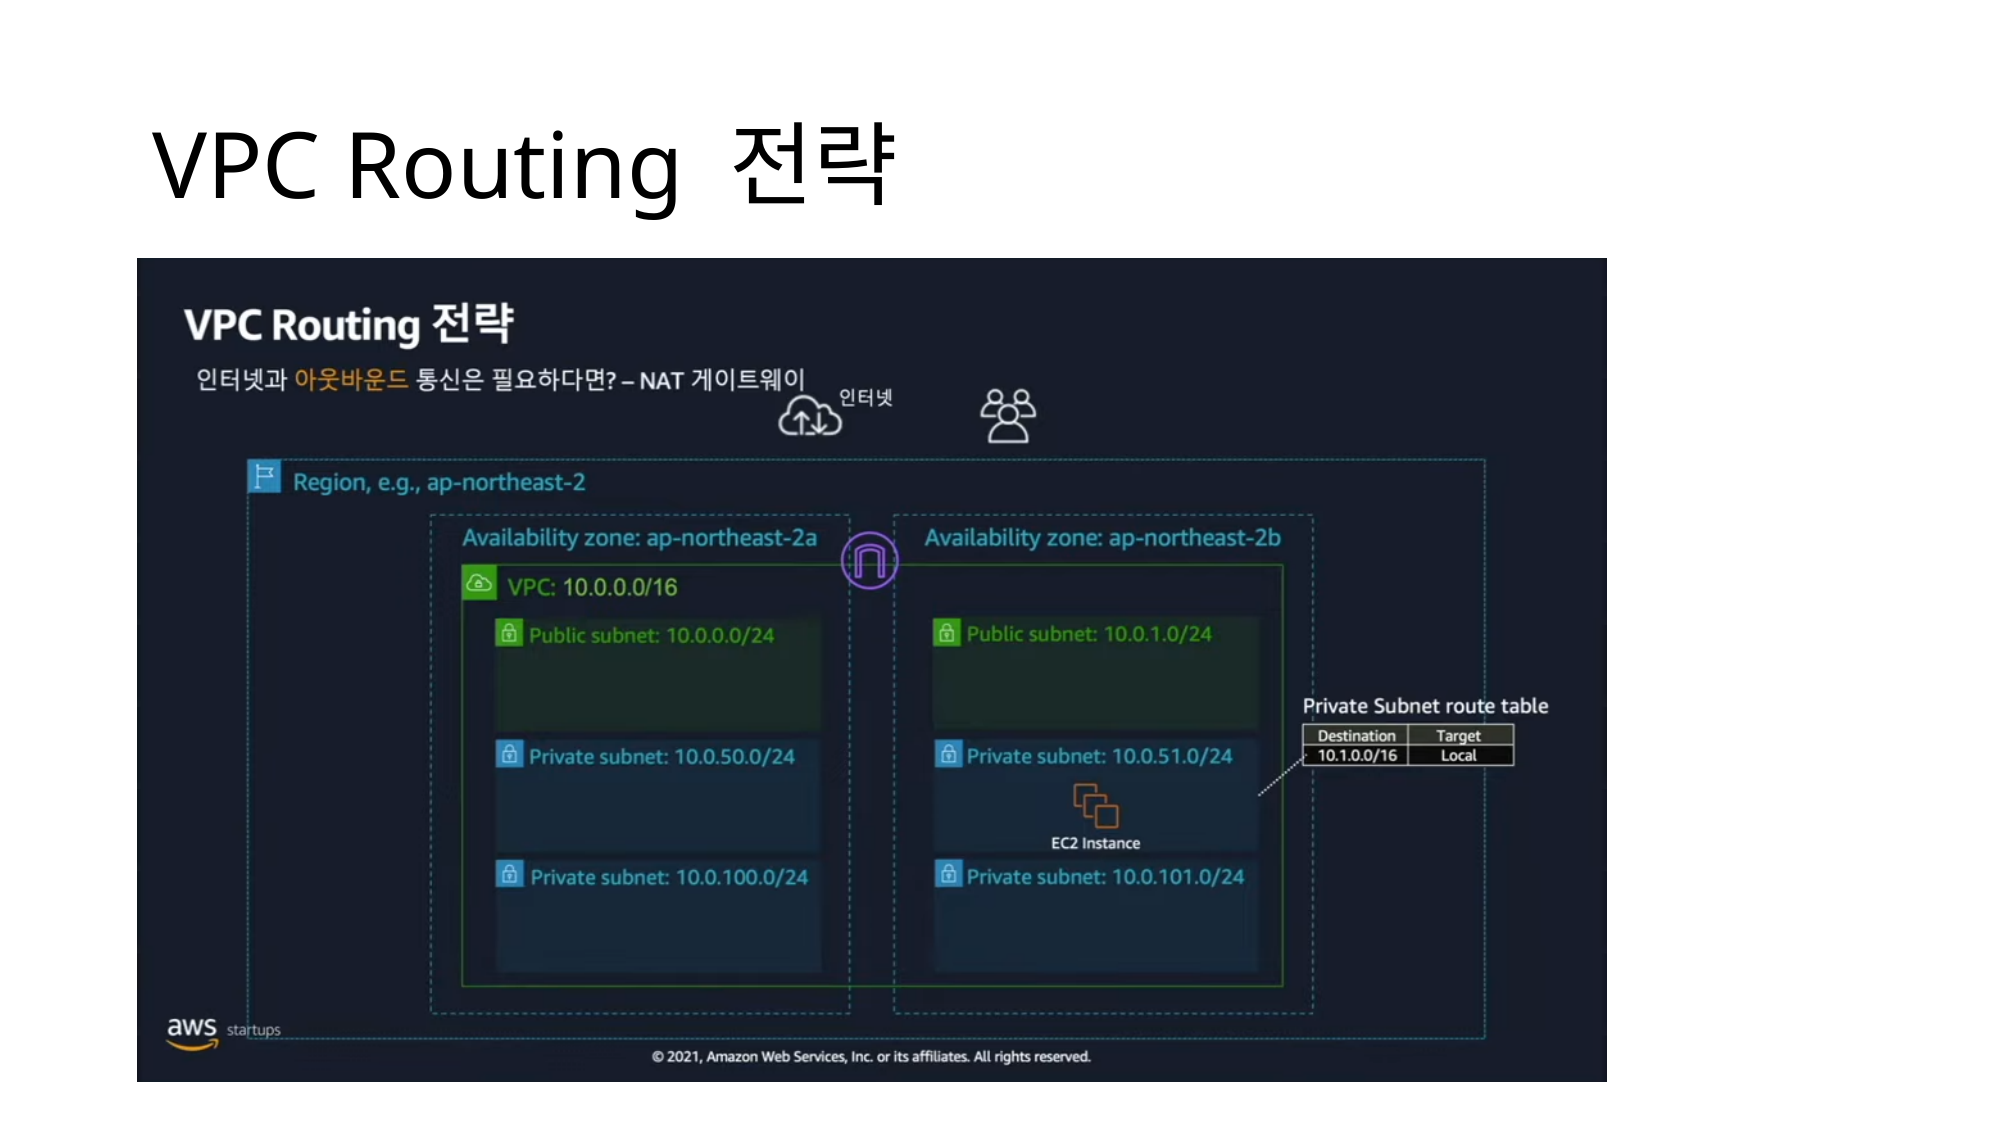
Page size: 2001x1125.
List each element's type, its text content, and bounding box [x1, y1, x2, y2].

title VPC Routing 전략 [137, 59, 1863, 278]
picture [137, 258, 1607, 1082]
